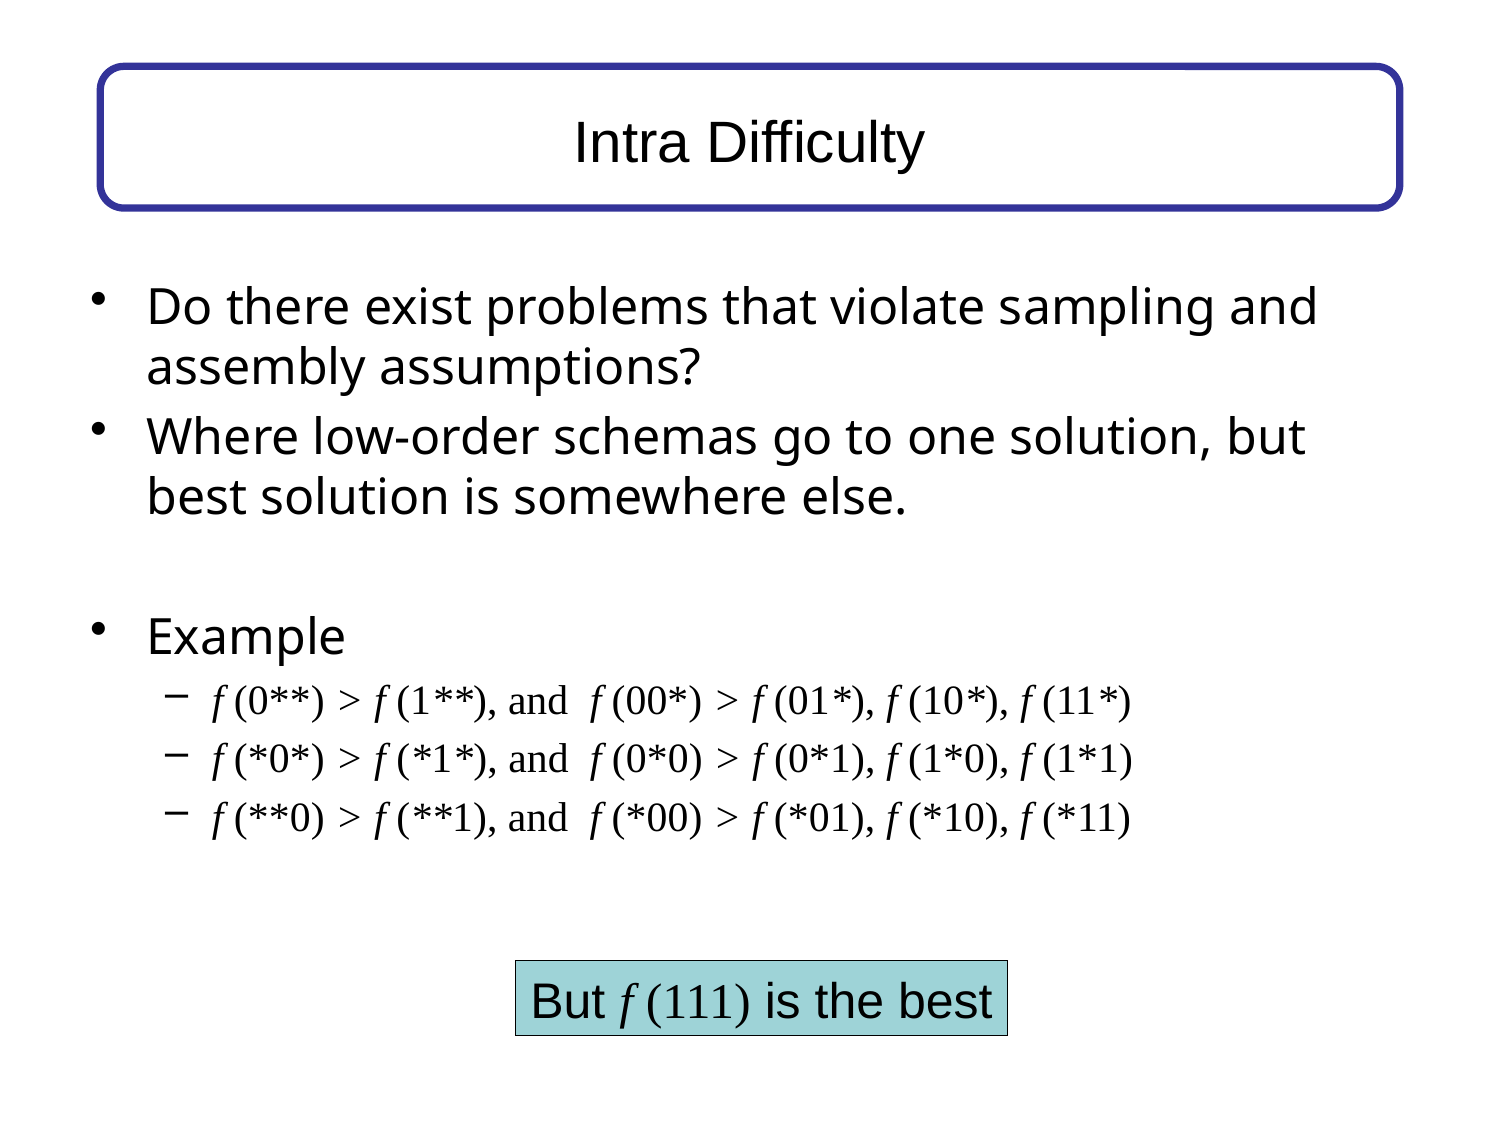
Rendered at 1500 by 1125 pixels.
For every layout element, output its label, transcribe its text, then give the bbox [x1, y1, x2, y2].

title Intra Difficulty [75, 45, 1425, 233]
list Do there exist problems that violate sampling and assembly assumptions? Where low-order schemas go to one solution, but best solution is somewhere else. Example f (0**) > f (1**), and f (00*) > f (01*), f (10*), f (11*) f (*0*) > f (*1*), and f (0*0) > f (0*1), f (1*0), f (1*1) f (**0) > f (**1), and f (*00) > f (*01), f (*10), f (*11) [75, 267, 1425, 1005]
text_box But f (111) is the best [515, 960, 1008, 1036]
